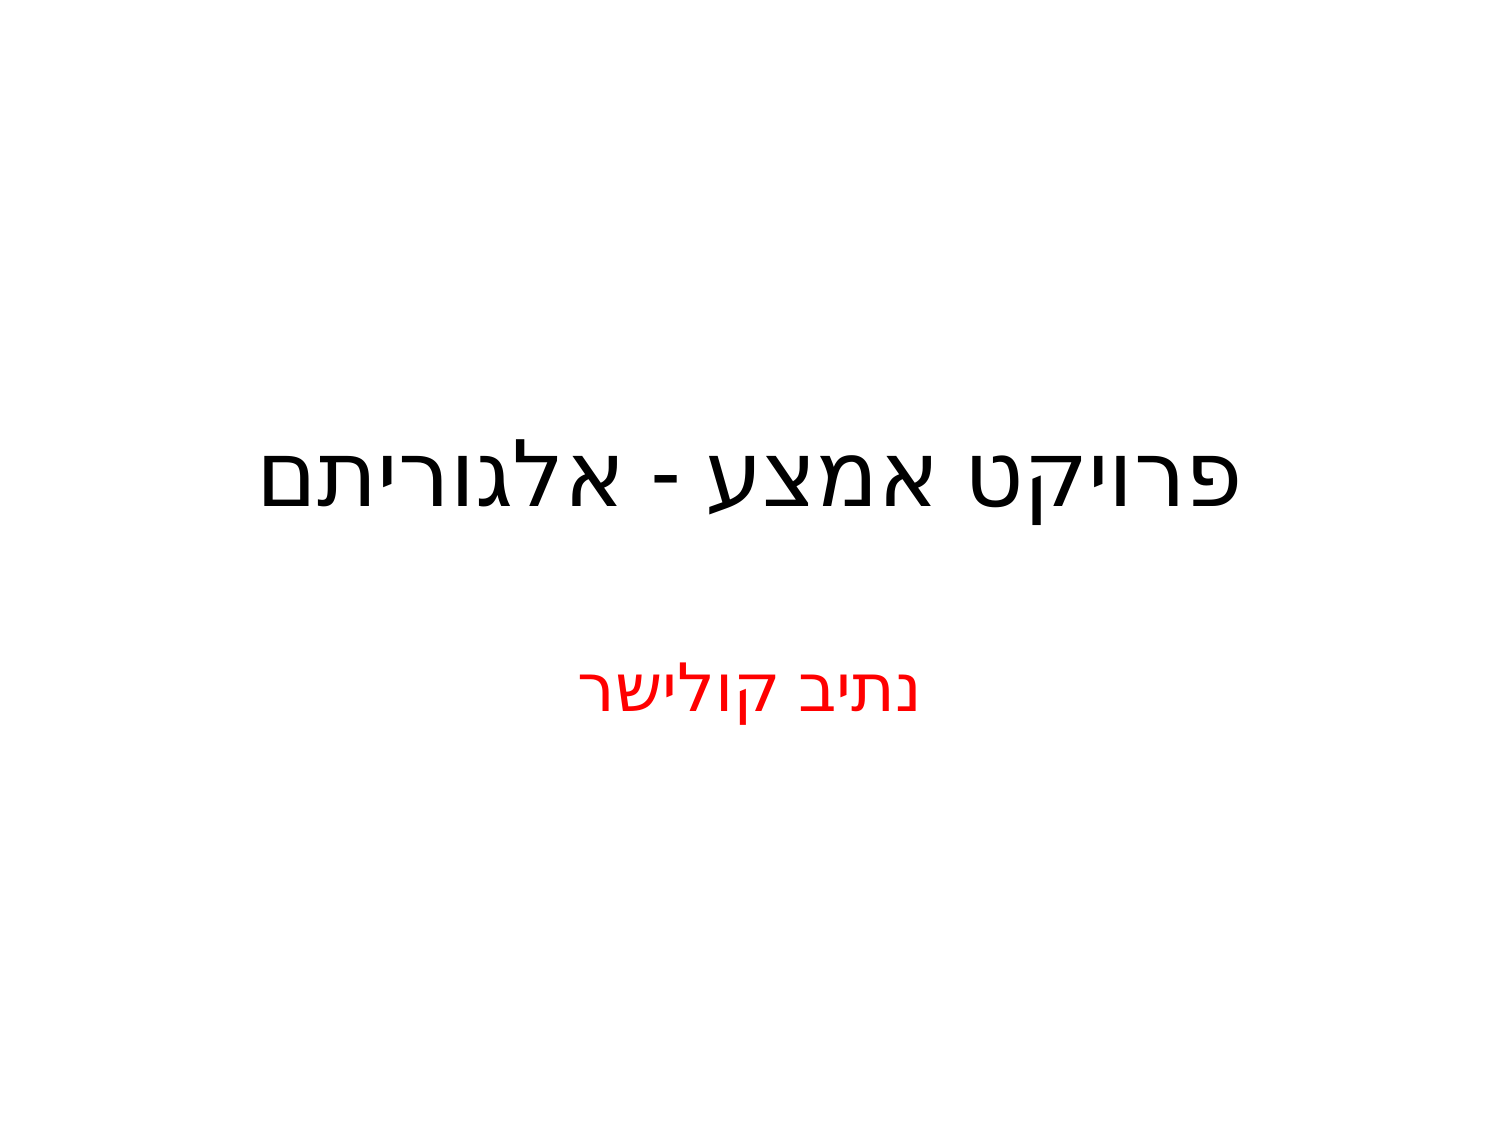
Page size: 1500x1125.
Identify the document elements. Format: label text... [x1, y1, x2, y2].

title פרויקט אמצע - אלגוריתם [112, 349, 1388, 591]
subtitle נתיב קולישר [225, 637, 1275, 925]
